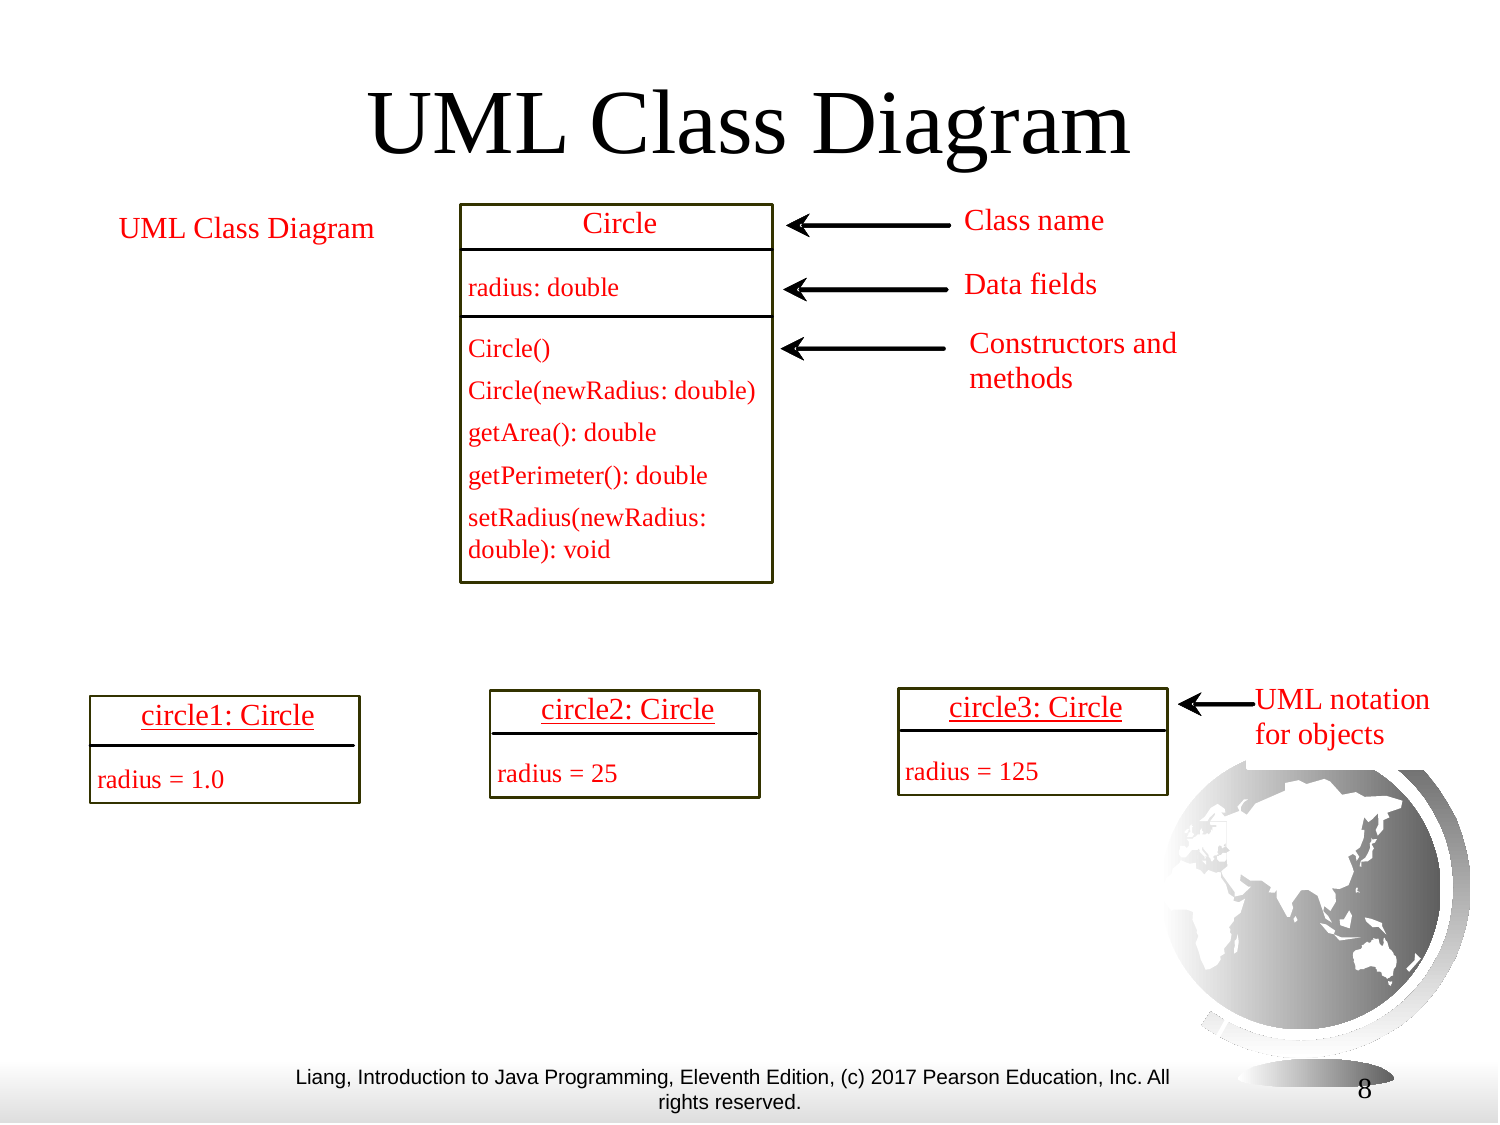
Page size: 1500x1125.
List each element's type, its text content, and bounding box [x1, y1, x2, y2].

slide_number 8 [1074, 1049, 1388, 1125]
title UML Class Diagram [112, 0, 1388, 178]
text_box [18, 178, 1481, 832]
